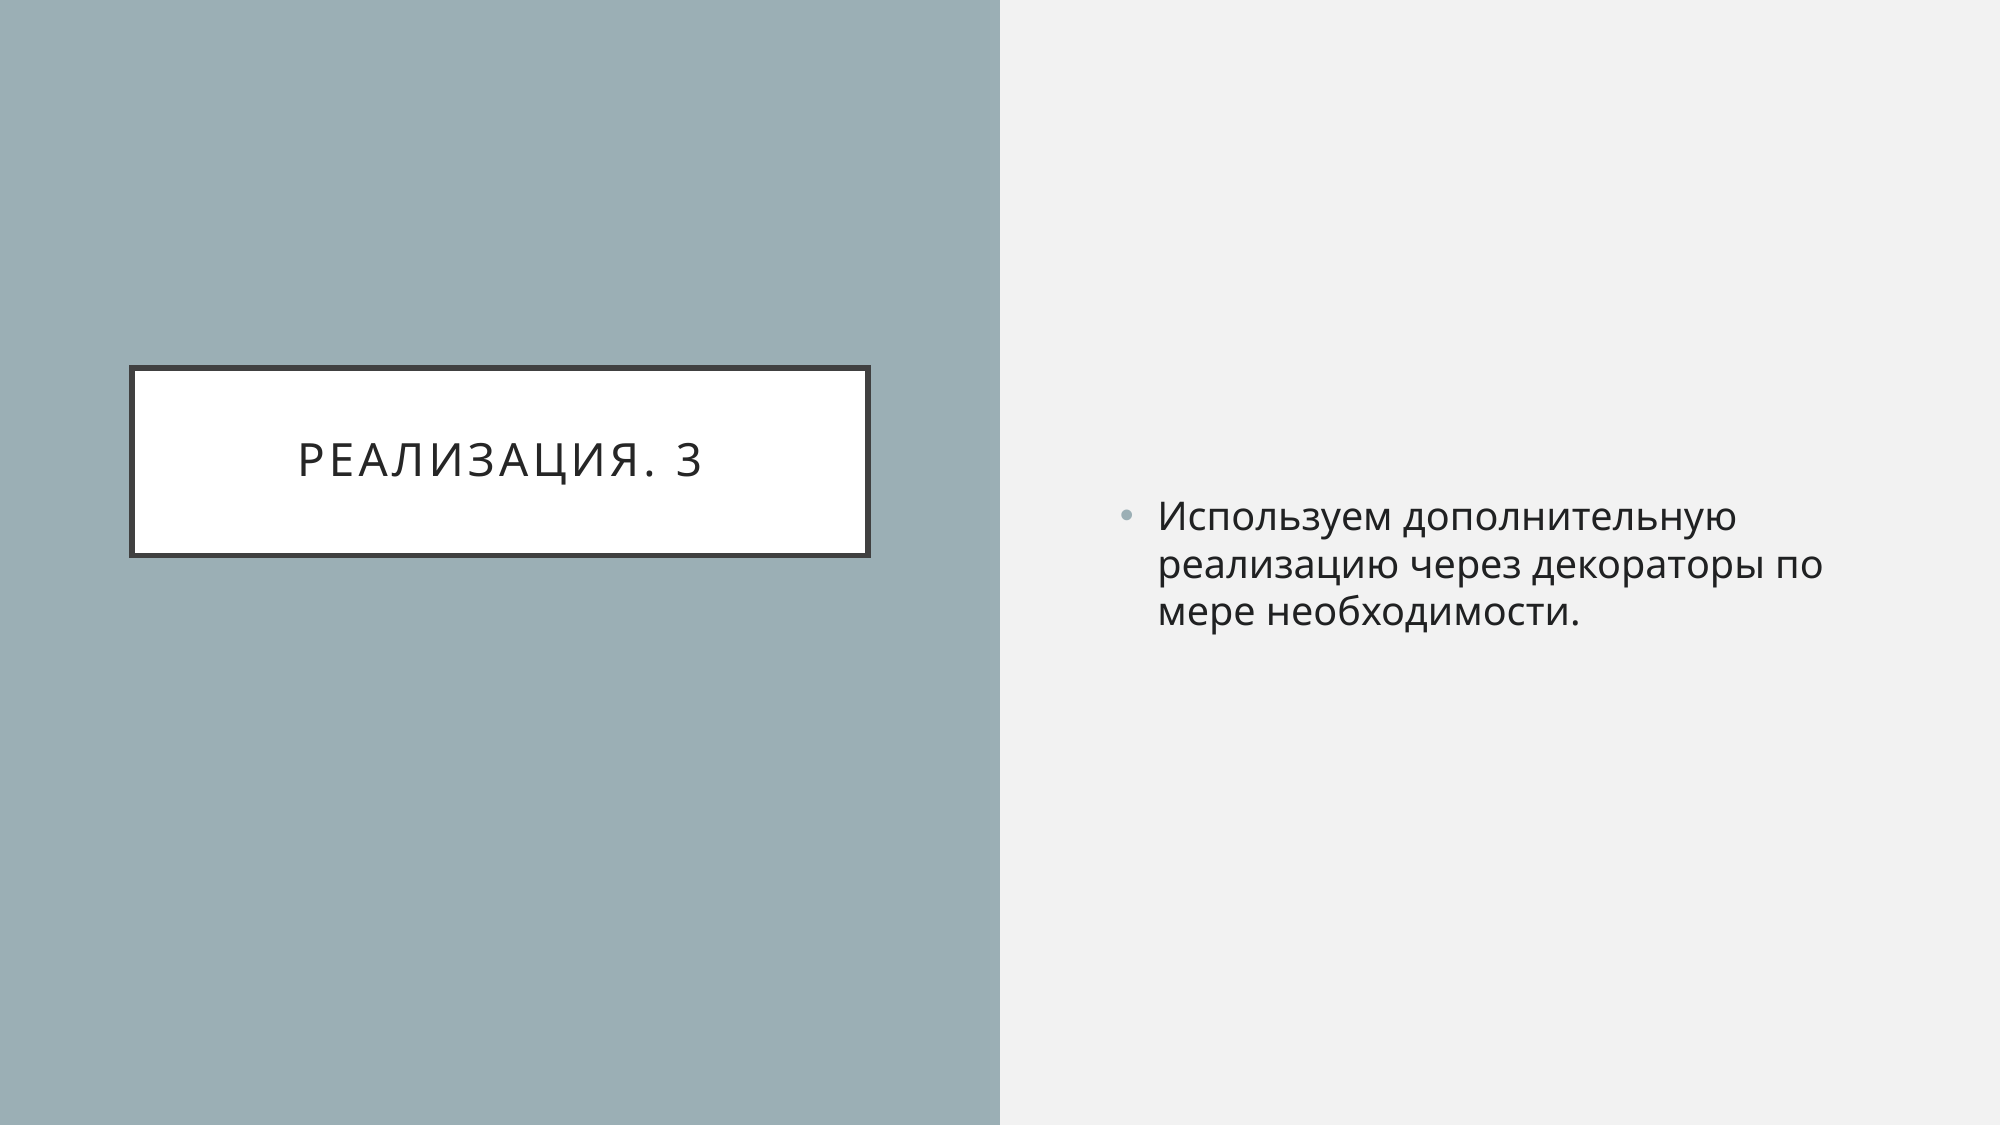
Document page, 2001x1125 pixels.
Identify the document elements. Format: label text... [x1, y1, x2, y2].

title Реализация. 3 [129, 365, 871, 558]
list Используем дополнительную реализацию через декораторы по мере необходимости. [1104, 131, 1895, 993]
